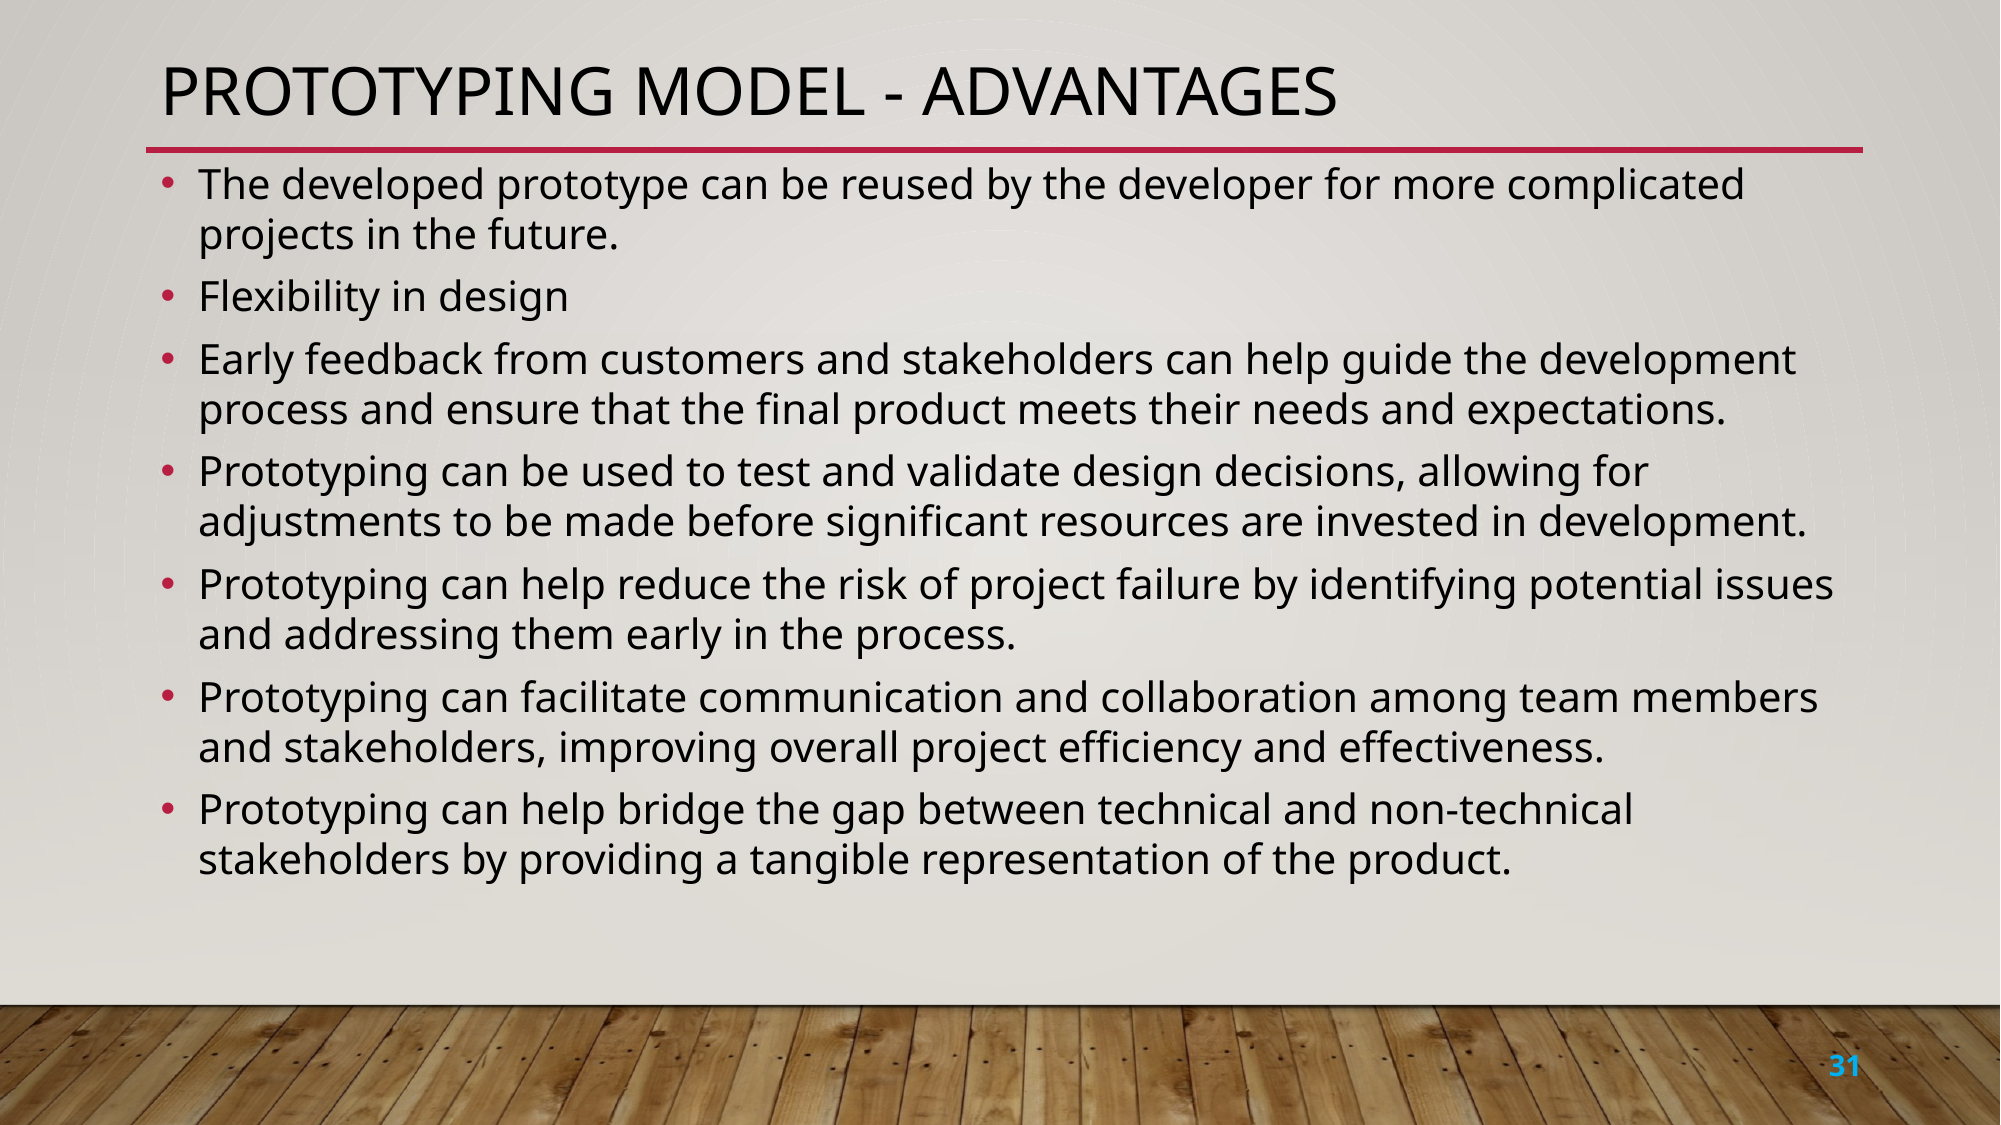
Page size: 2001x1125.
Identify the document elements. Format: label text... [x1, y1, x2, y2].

picture [0, 1005, 2000, 1125]
title Prototyping model - advantages [145, 50, 1863, 142]
list The developed prototype can be reused by the developer for more complicated projects in the future. Flexibility in design Early feedback from customers and stakeholders can help guide the development process and ensure that the final product meets their needs and expectations. Prototyping can be used to test and validate design decisions, allowing for adjustments to be made before significant resources are invested in development. Prototyping can help reduce the risk of project failure by identifying potential issues and addressing them early in the process. Prototyping can facilitate communication and collaboration among team members and stakeholders, improving overall project efficiency and effectiveness. Prototyping can help bridge the gap between technical and non-technical stakeholders by providing a tangible representation of the product. [145, 150, 1863, 983]
slide_number 31 [1766, 1039, 1878, 1094]
